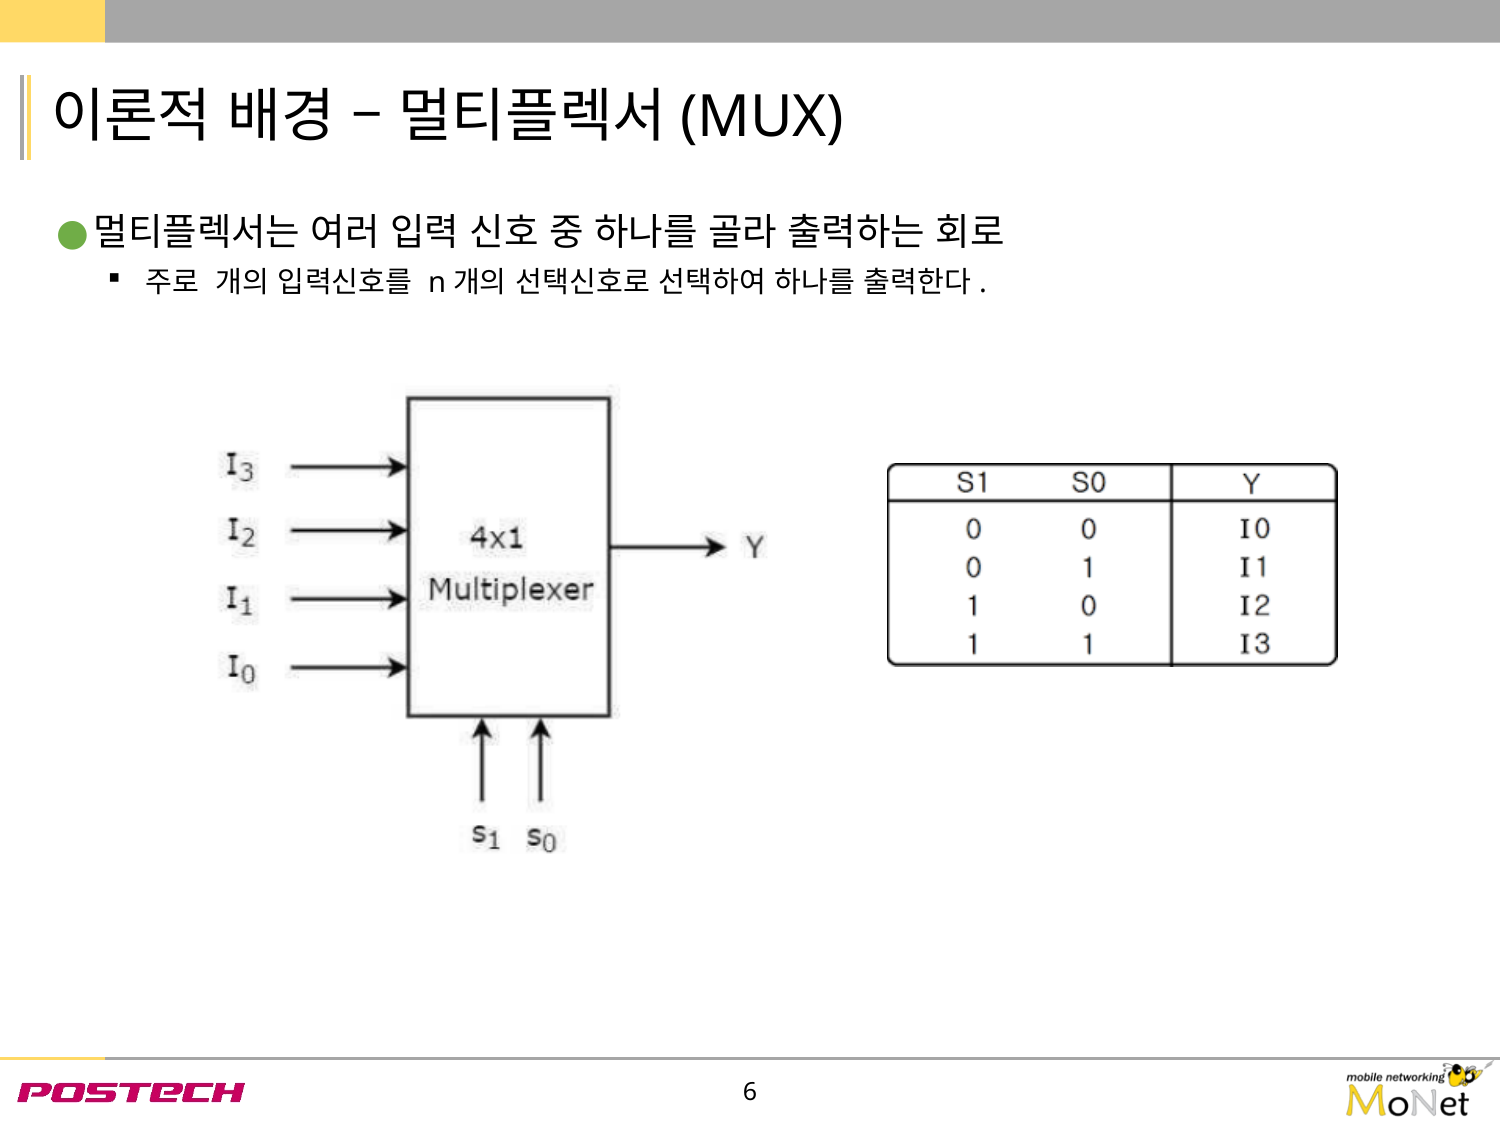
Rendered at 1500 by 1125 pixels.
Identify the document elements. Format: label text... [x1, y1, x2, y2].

picture [174, 372, 824, 871]
picture [1343, 1060, 1500, 1125]
picture [887, 463, 1338, 667]
picture [13, 1076, 248, 1109]
title 이론적 배경 – 멀티플렉서(MUX) [36, 75, 1455, 161]
